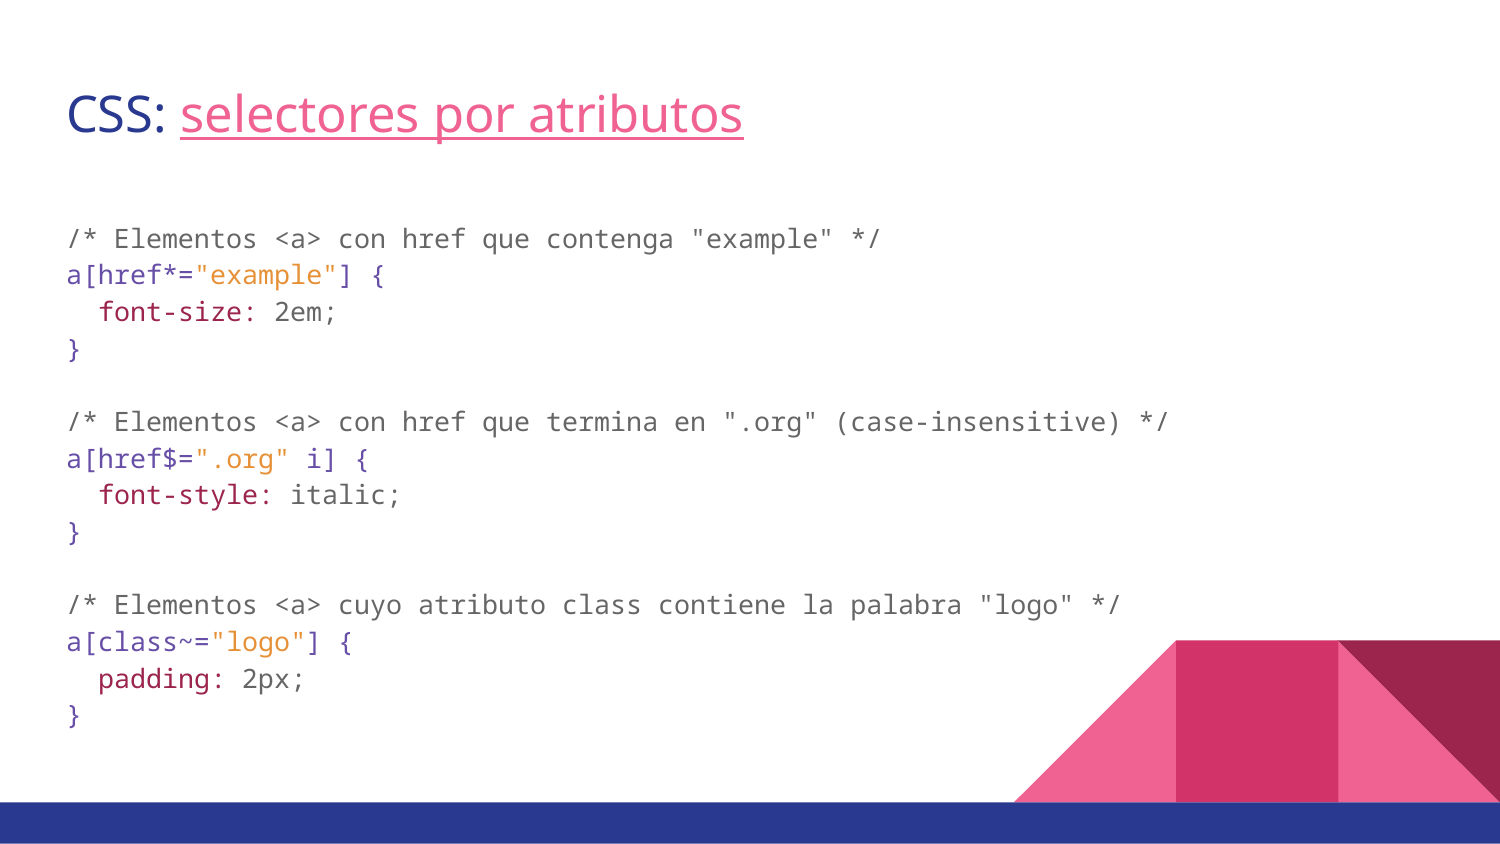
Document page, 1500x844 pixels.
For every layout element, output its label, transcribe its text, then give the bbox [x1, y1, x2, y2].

title CSS: selectores por atributos [51, 67, 1449, 167]
list /* Elementos <a> con href que contenga "example" */ a[href*="example"] { font-size: 2em; } /* Elementos <a> con href que termina en ".org" (case-insensitive) */ a[href$=".org" i] { font-style: italic; } /* Elementos <a> cuyo atributo class contiene la palabra "logo" */ a[class~="logo"] { padding: 2px; } [51, 201, 1449, 750]
